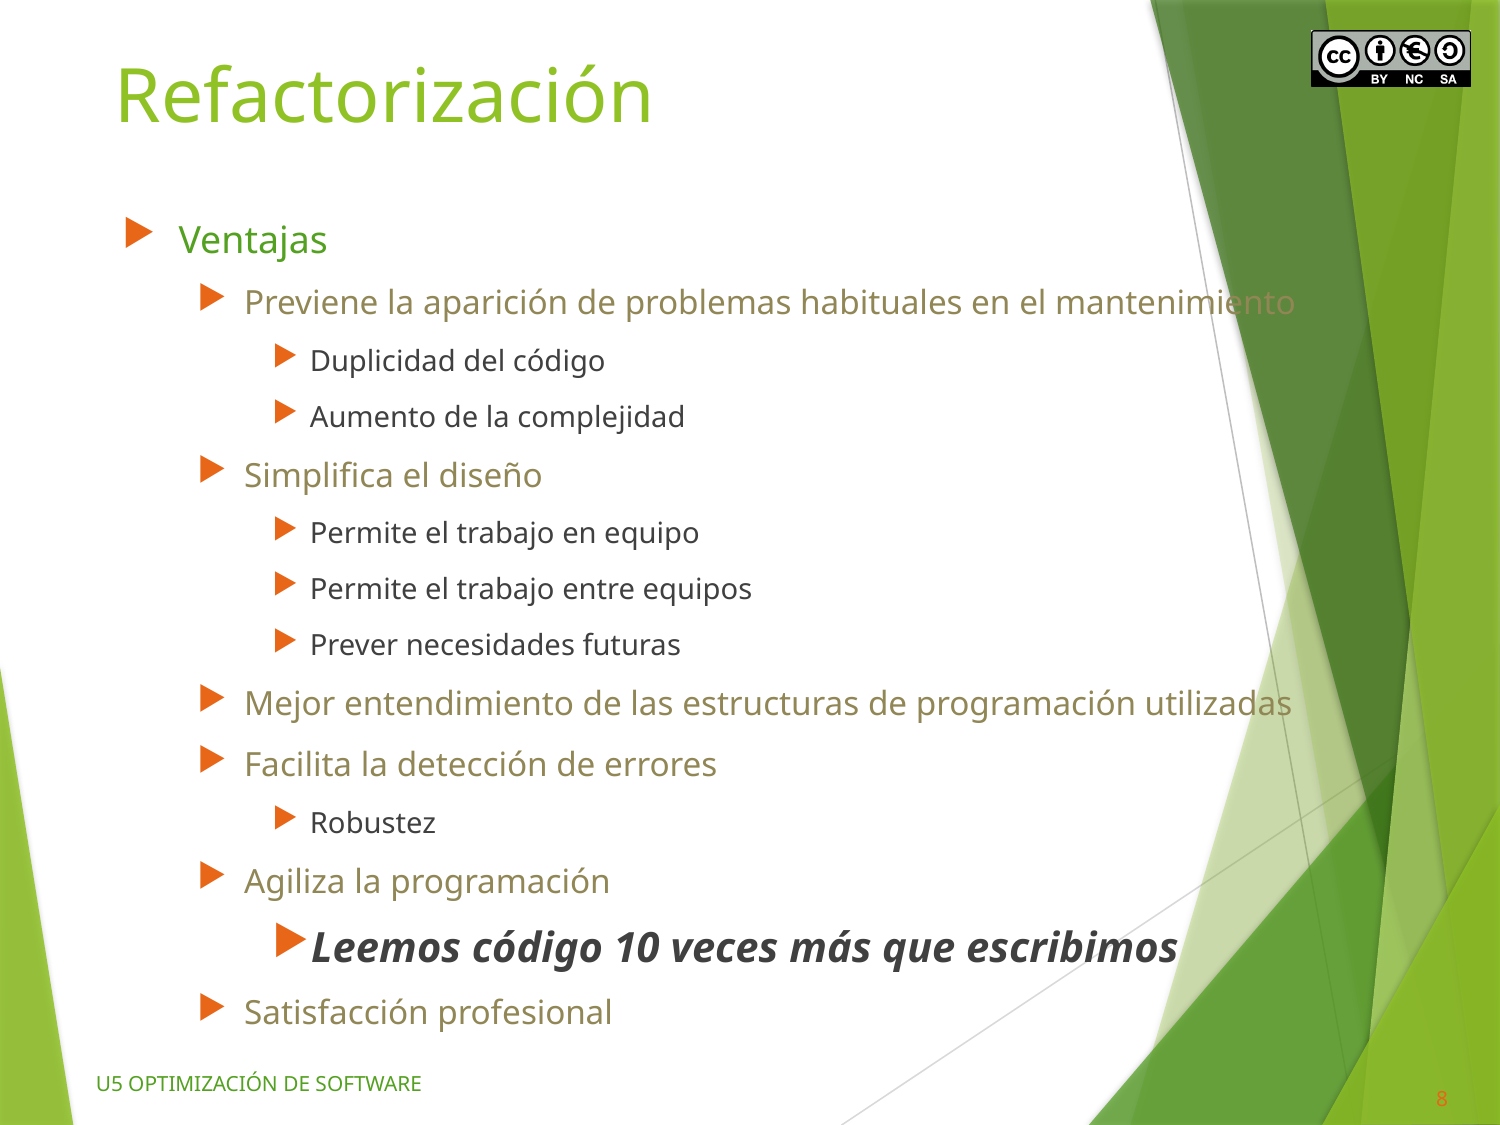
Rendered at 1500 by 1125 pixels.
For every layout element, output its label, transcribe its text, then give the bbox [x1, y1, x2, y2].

picture [1311, 30, 1471, 87]
title Refactorización [99, 39, 1235, 149]
list Ventajas Previene la aparición de problemas habituales en el mantenimiento Duplicidad del código Aumento de la complejidad Simplifica el diseño Permite el trabajo en equipo Permite el trabajo entre equipos Prever necesidades futuras Mejor entendimiento de las estructuras de programación utilizadas Facilita la detección de errores Robustez Agiliza la programación Leemos código 10 veces más que escribimos Satisfacción profesional [107, 208, 1388, 1086]
